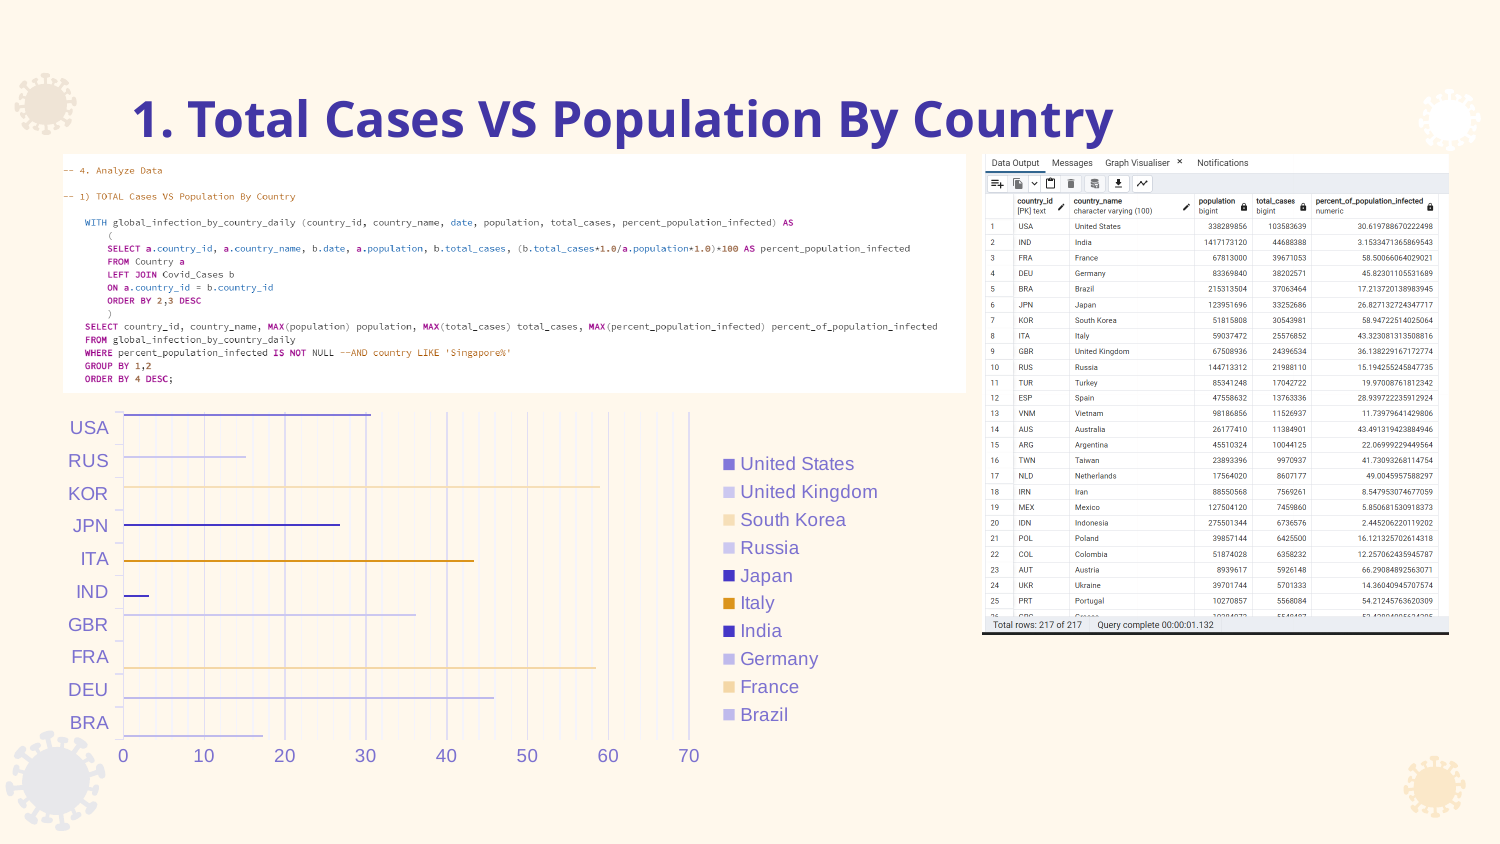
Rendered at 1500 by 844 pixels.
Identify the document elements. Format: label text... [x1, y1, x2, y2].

picture [63, 154, 966, 393]
chart [50, 404, 897, 776]
picture [982, 154, 1449, 635]
title 1. Total Cases VS Population By Country [116, 72, 1384, 167]
